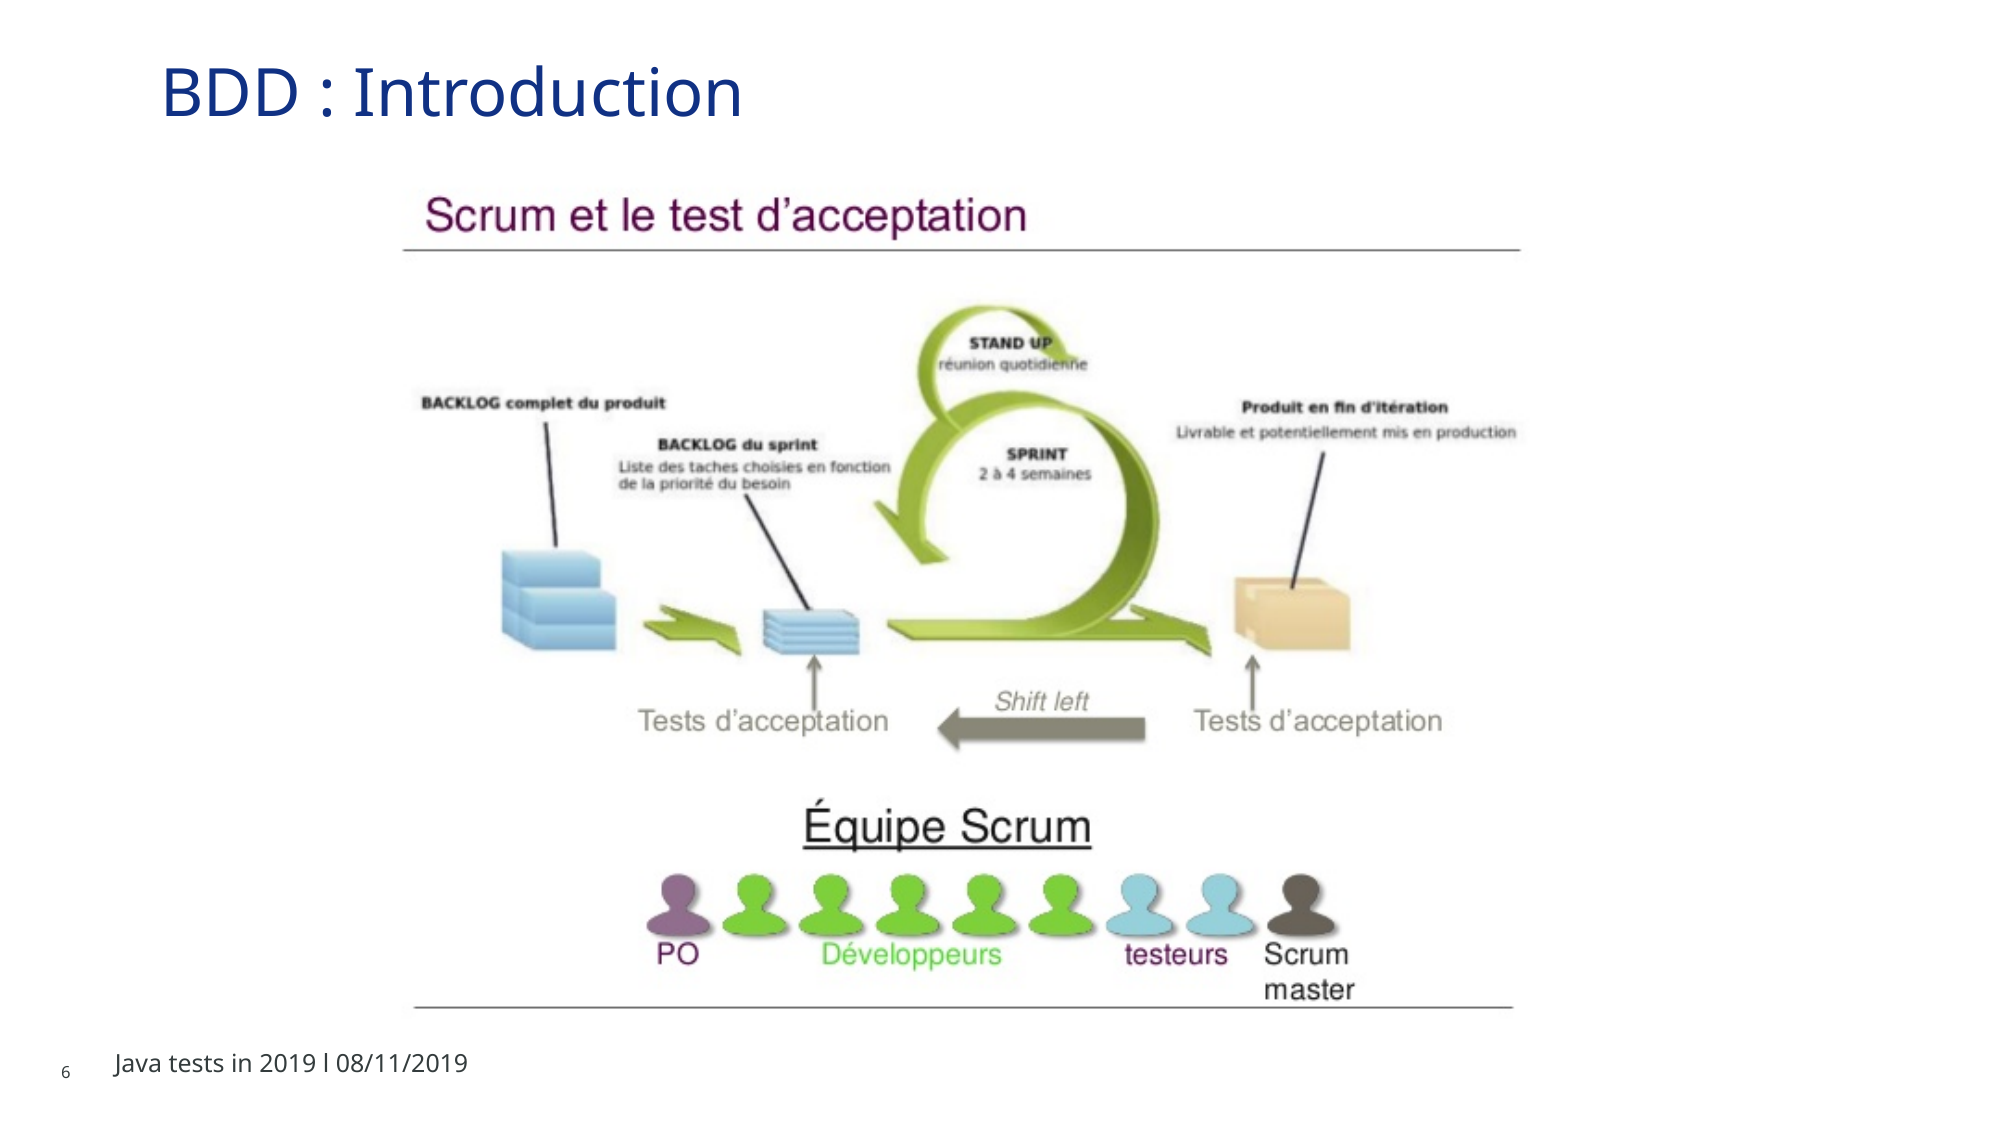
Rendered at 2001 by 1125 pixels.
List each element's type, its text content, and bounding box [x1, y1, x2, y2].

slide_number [99, 1040, 567, 1100]
picture [373, 159, 1555, 1047]
text_box BDD : Introduction [160, 49, 1930, 130]
